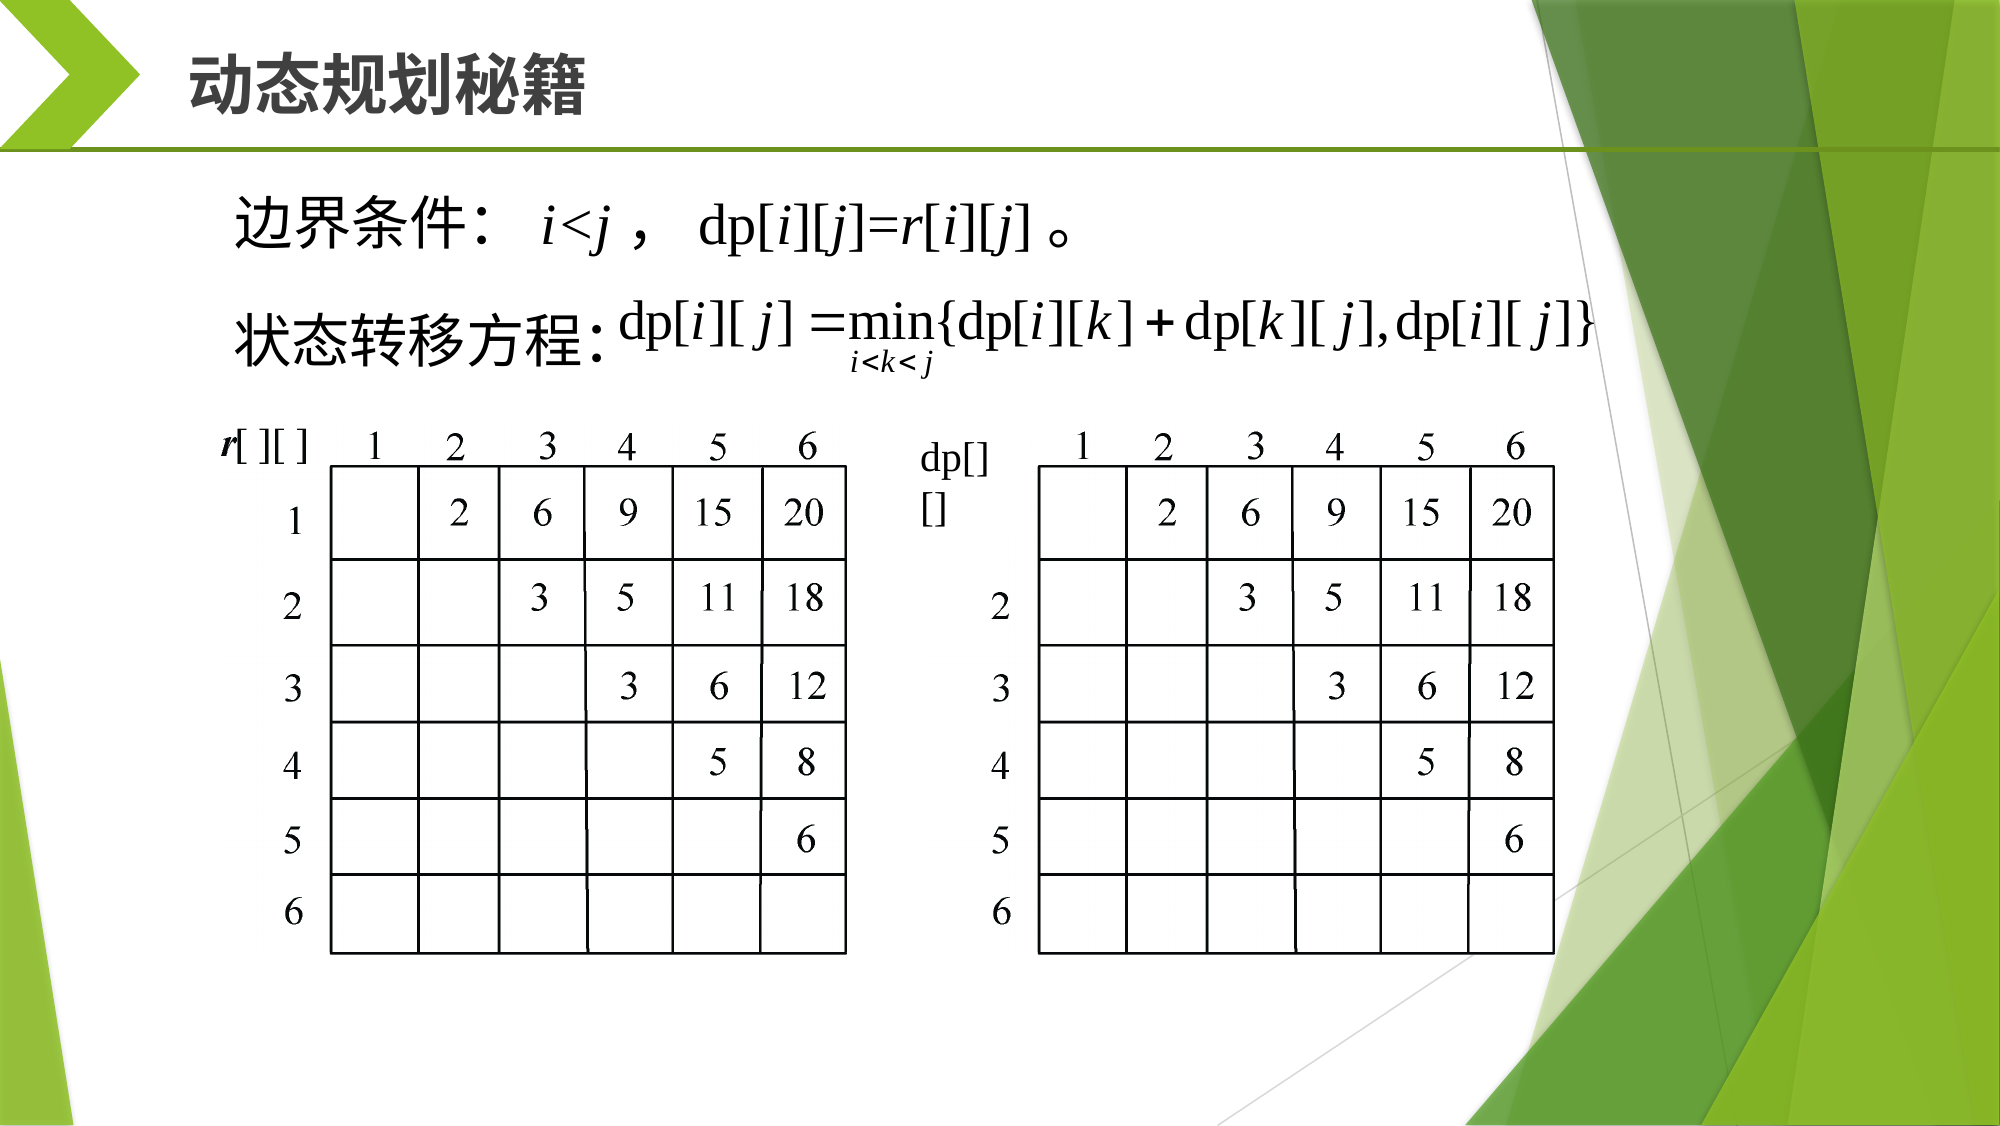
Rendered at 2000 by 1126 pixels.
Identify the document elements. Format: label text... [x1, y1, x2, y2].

text_box 边界条件：i<j，dp[i][j]=r[i][j]。 [220, 178, 1633, 264]
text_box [904, 422, 1556, 956]
text_box [0, 0, 142, 148]
text_box 动态规划秘籍 [173, 35, 823, 131]
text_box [113, 260, 1609, 394]
picture [219, 422, 847, 956]
